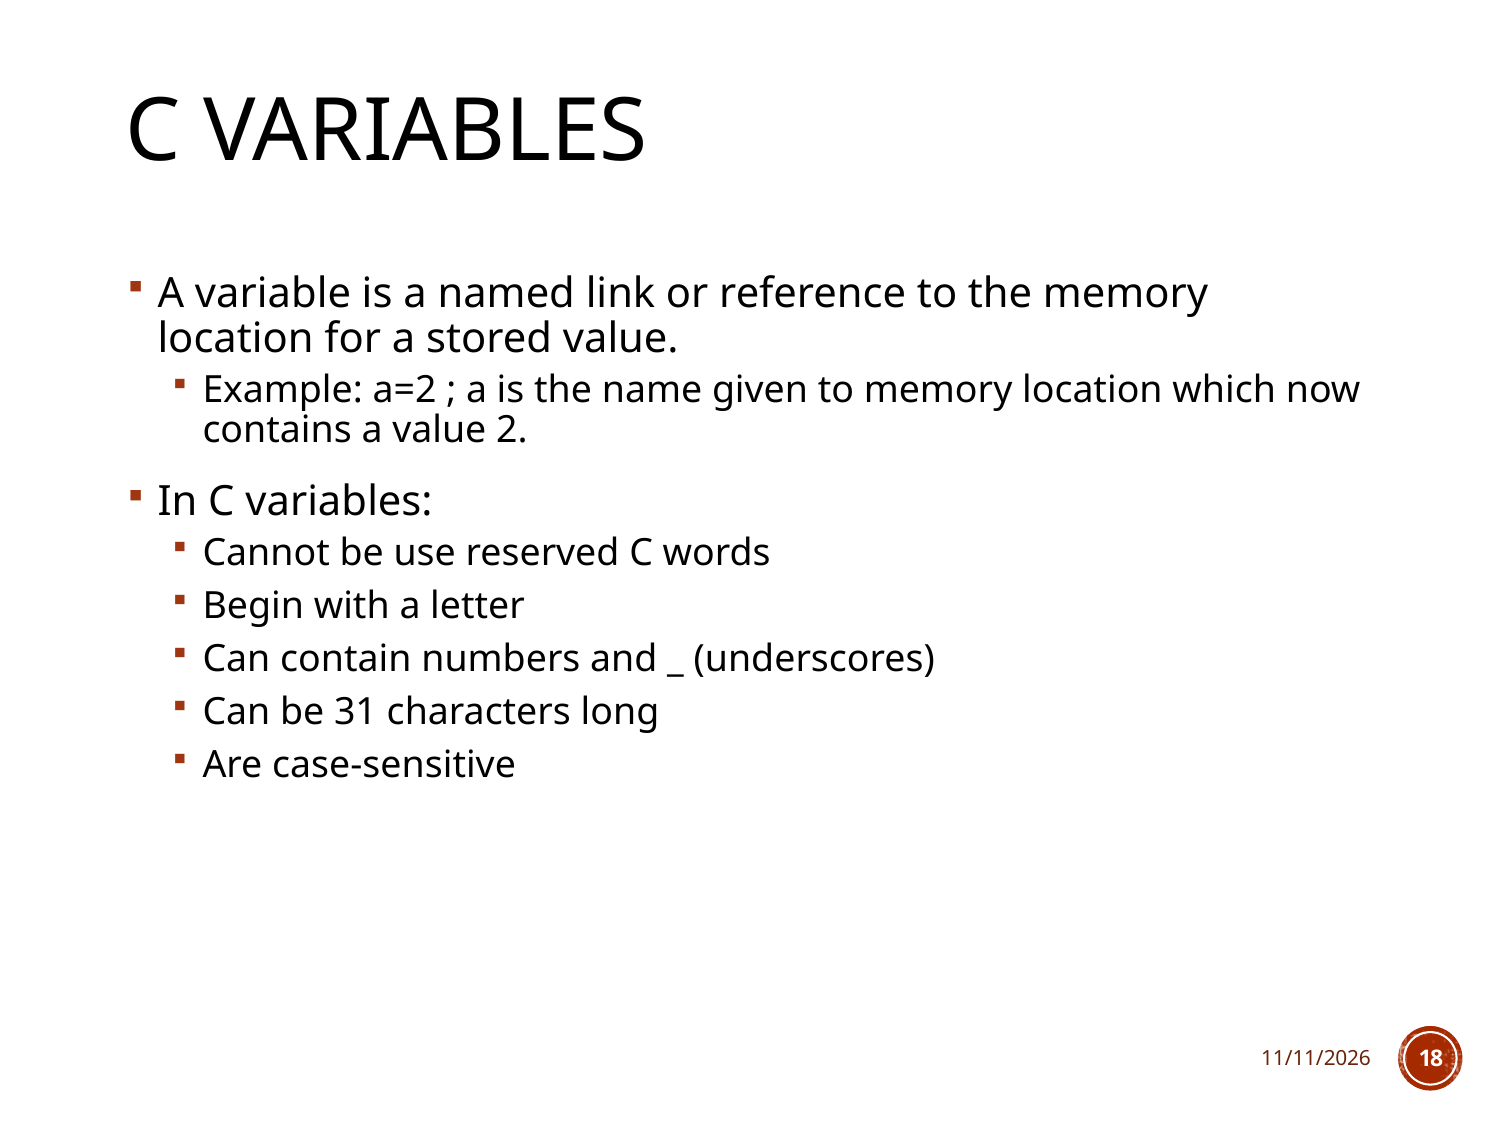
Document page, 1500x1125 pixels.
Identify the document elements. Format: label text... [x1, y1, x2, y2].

list A variable is a named link or reference to the memory location for a stored value. Example: a=2 ; a is the name given to memory location which now contains a value 2. In C variables: Cannot be use reserved C words Begin with a letter Can contain numbers and _ (underscores) Can be 31 characters long Are case-sensitive [112, 263, 1388, 1013]
title C variables [110, 0, 1386, 264]
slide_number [982, 1028, 1386, 1089]
slide_number 18 [1391, 1028, 1471, 1089]
